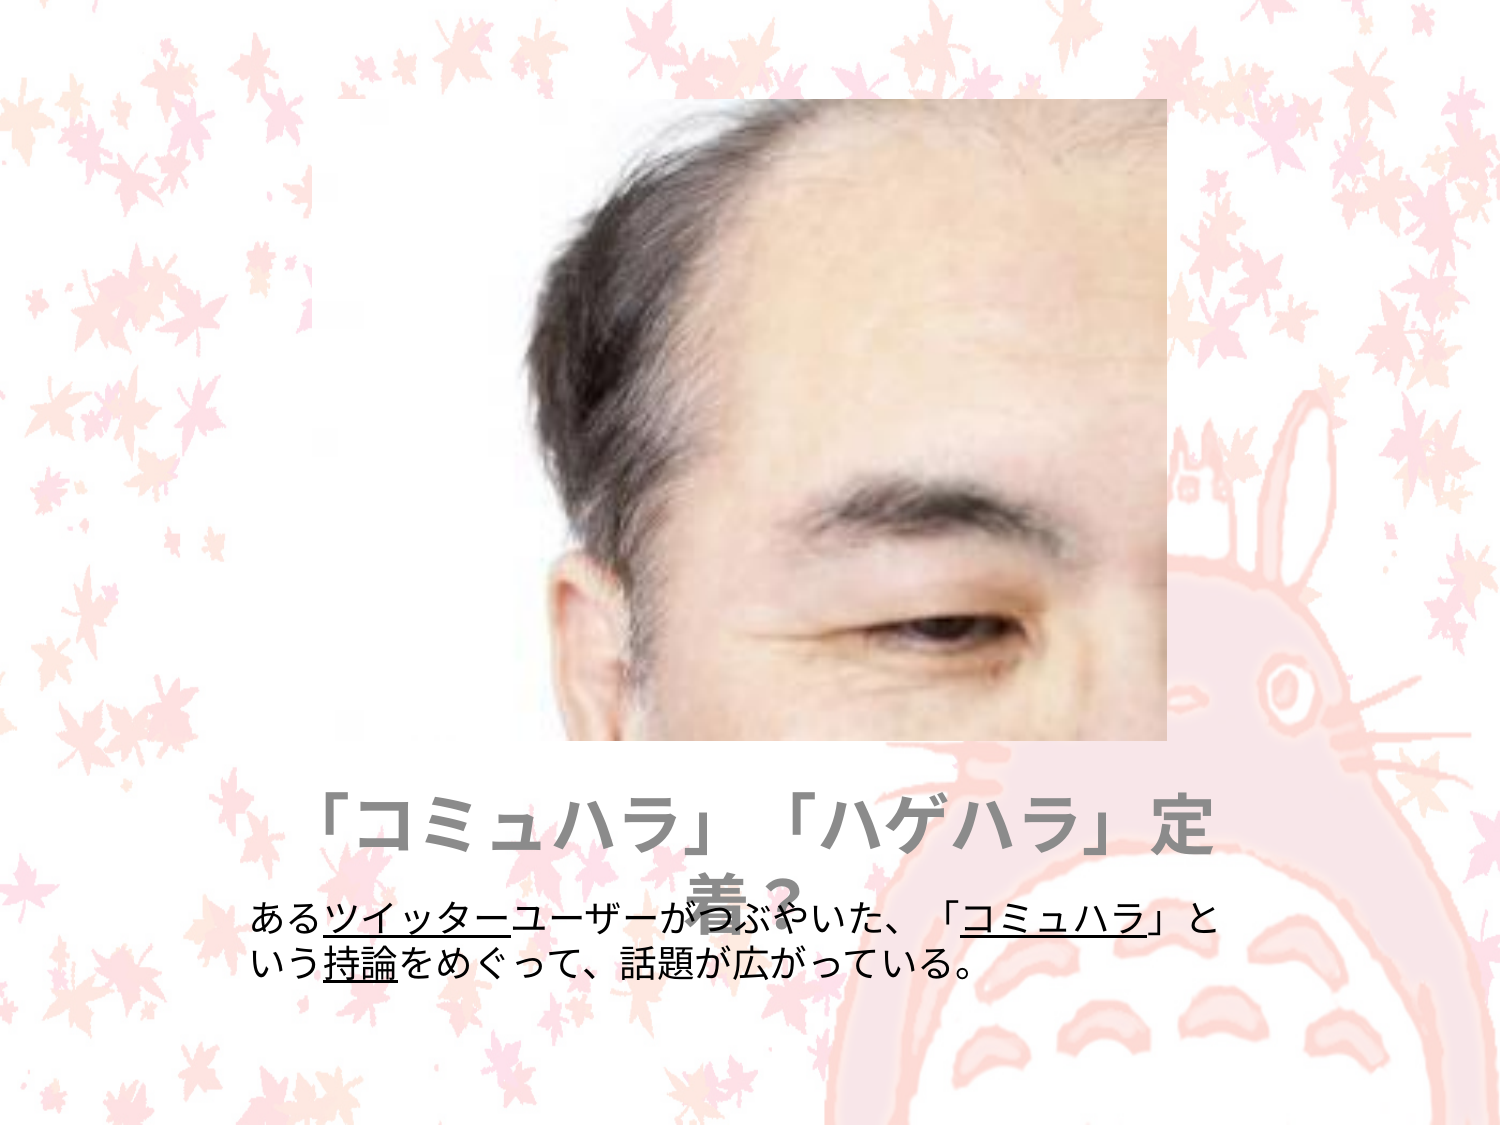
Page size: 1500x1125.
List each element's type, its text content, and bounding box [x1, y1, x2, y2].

text_box あるツイッターユーザーがつぶやいた、「コミュハラ」という持論をめぐって、話題が広がっている。 [233, 887, 1246, 993]
subtitle 「コミュハラ」「ハゲハラ」定着？ [225, 774, 1275, 913]
picture [312, 99, 1167, 741]
